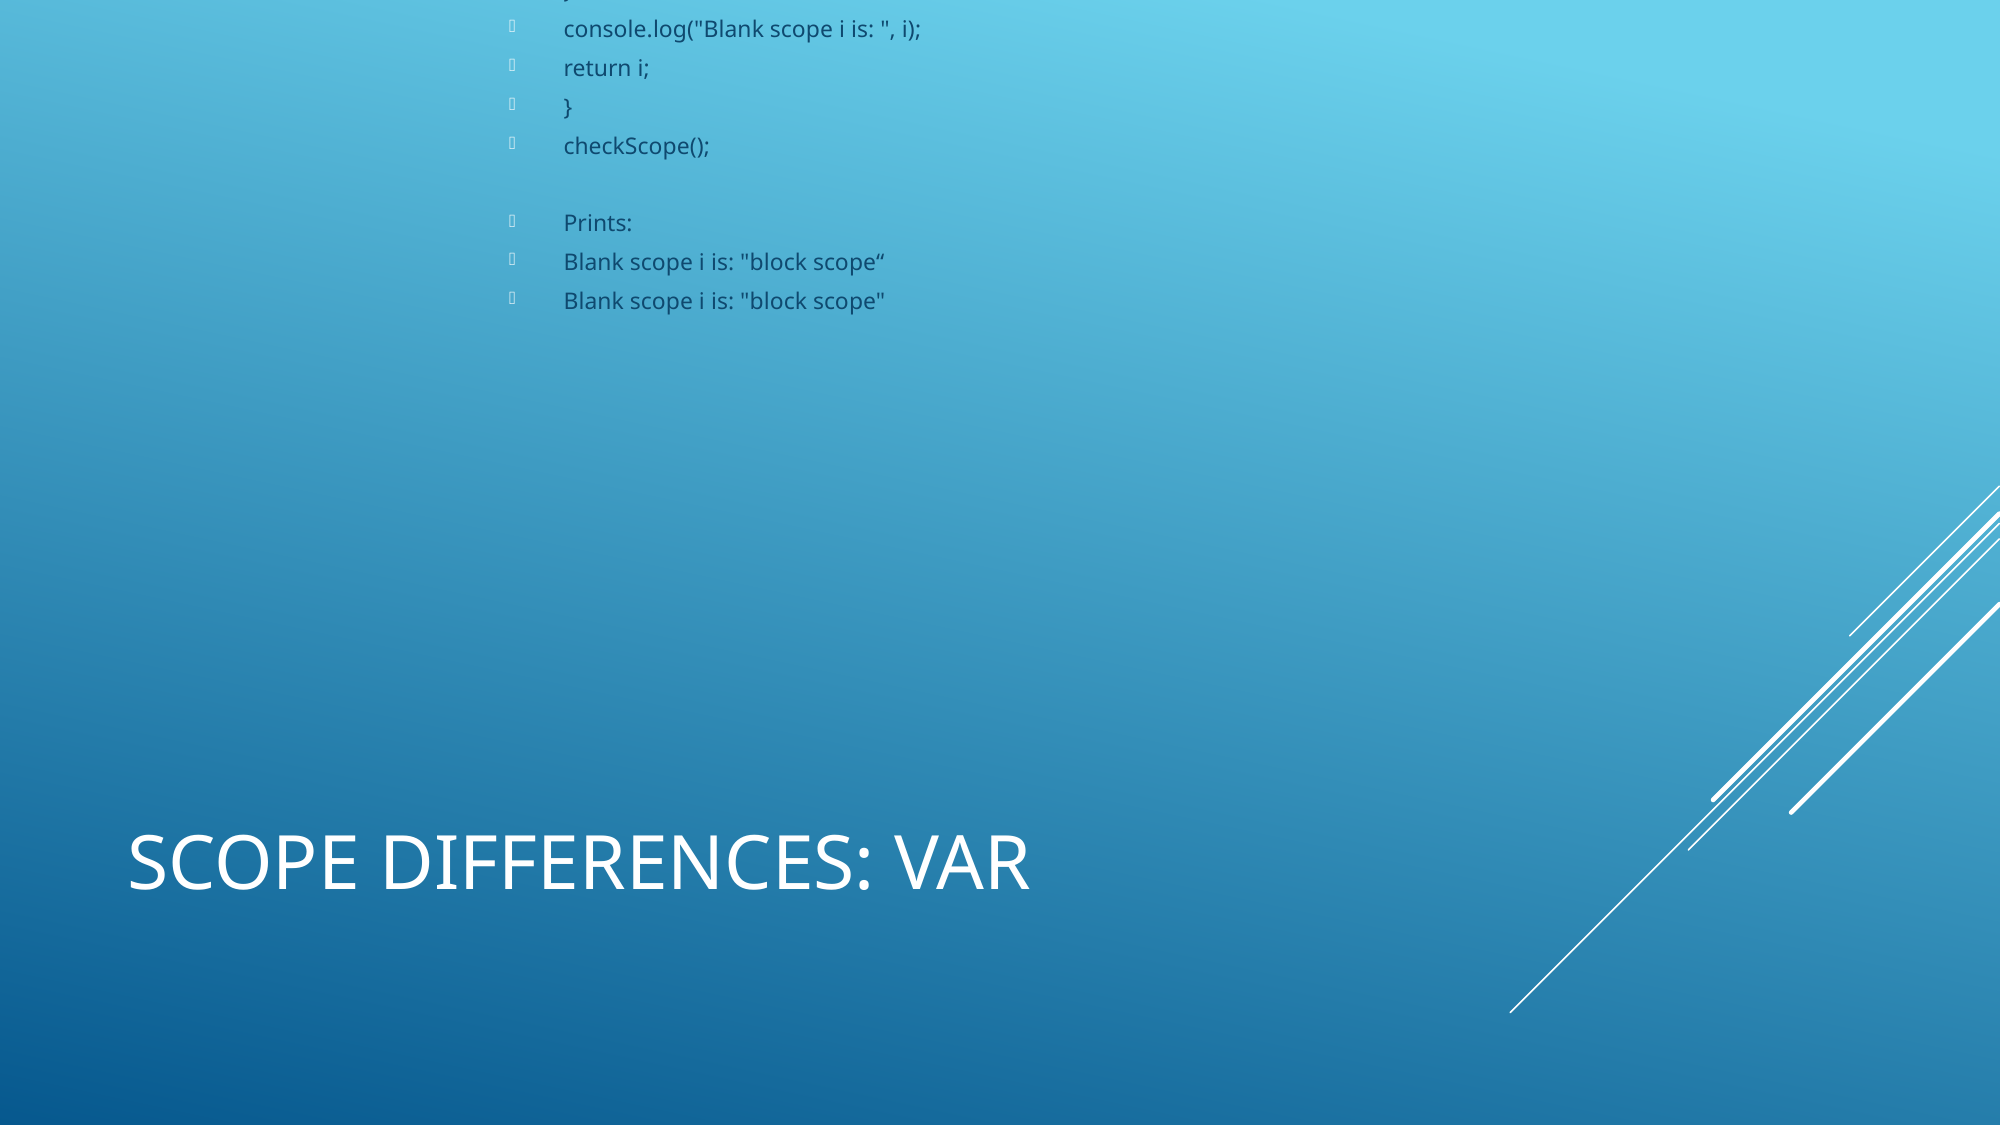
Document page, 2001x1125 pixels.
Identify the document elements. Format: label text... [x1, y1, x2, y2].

title Scope differences: var [112, 736, 1513, 984]
list function checkScope() { "use strict"; var i = "function scope"; if (true) { i = "block scope"; console.log("Blank scope i is: ", i); } console.log("Blank scope i is: ", i); return i; } checkScope(); Prints: Blank scope i is: "block scope“ Blank scope i is: "block scope" [494, 0, 1895, 325]
